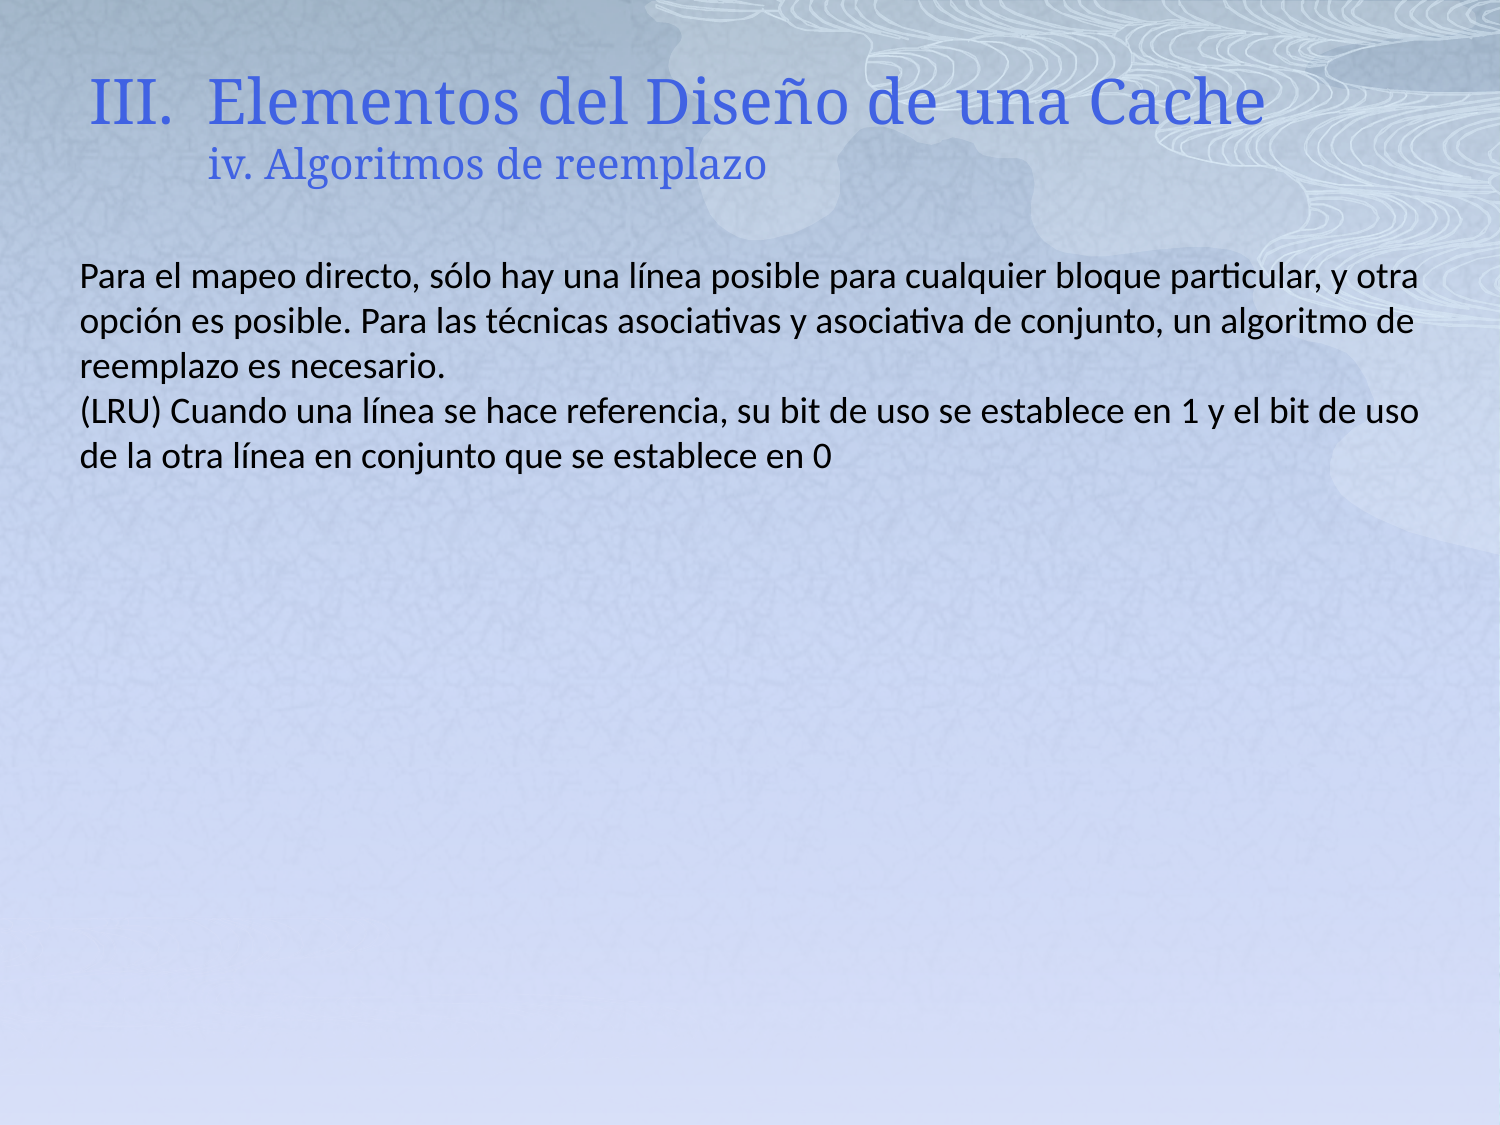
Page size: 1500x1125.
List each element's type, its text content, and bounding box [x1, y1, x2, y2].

text_box Para el mapeo directo, sólo hay una línea posible para cualquier bloque particular, y otra opción es posible. Para las técnicas asociativas y asociativa de conjunto, un algoritmo de reemplazo es necesario. (LRU) Cuando una línea se hace referencia, su bit de uso se establece en 1 y el bit de uso de la otra línea en conjunto que se establece en 0 [64, 243, 1459, 484]
title Elementos del Diseño de una Cache iv. Algoritmos de reemplazo [75, 30, 1425, 219]
